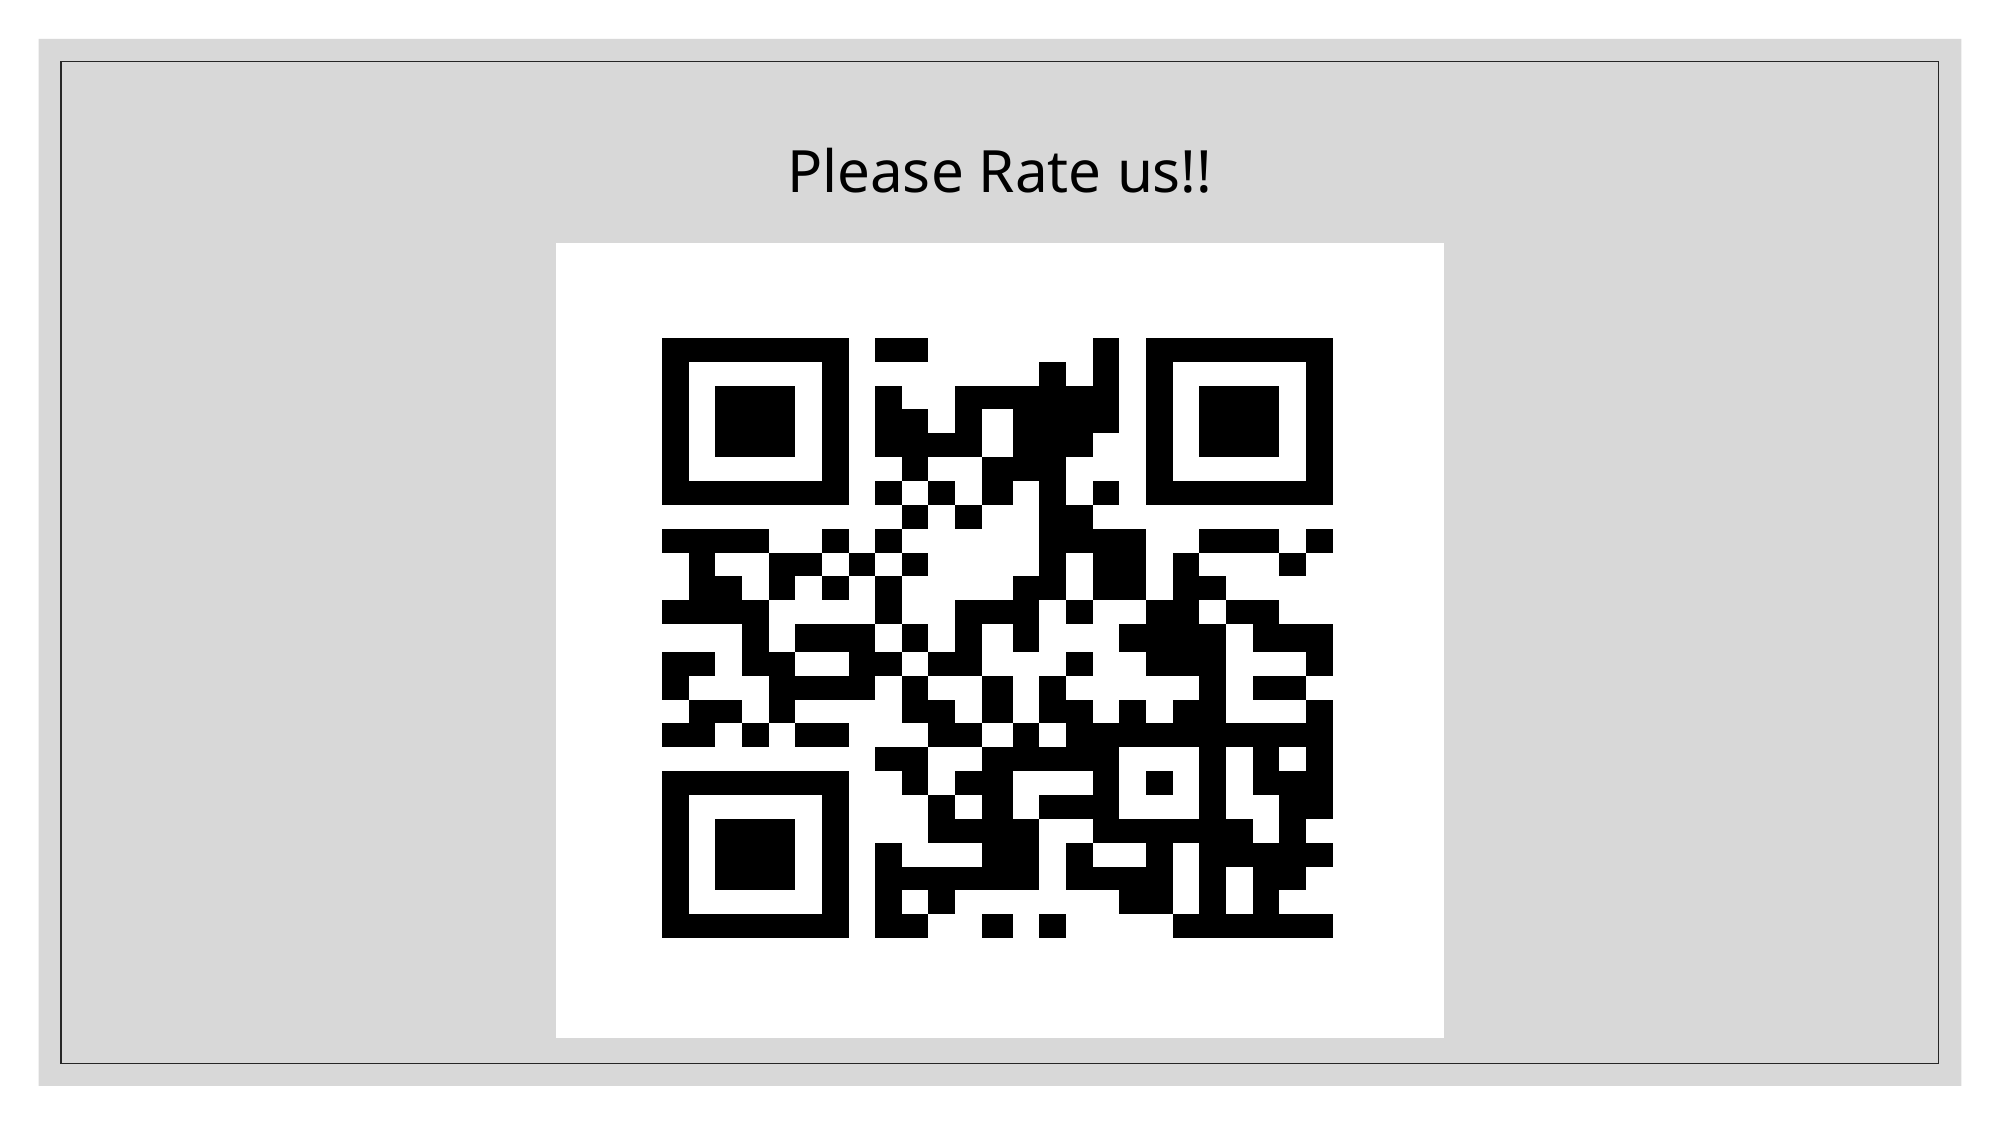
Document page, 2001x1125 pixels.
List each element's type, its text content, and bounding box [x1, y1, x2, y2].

text_box Please Rate us!! [706, 126, 1294, 212]
picture [555, 243, 1444, 1038]
